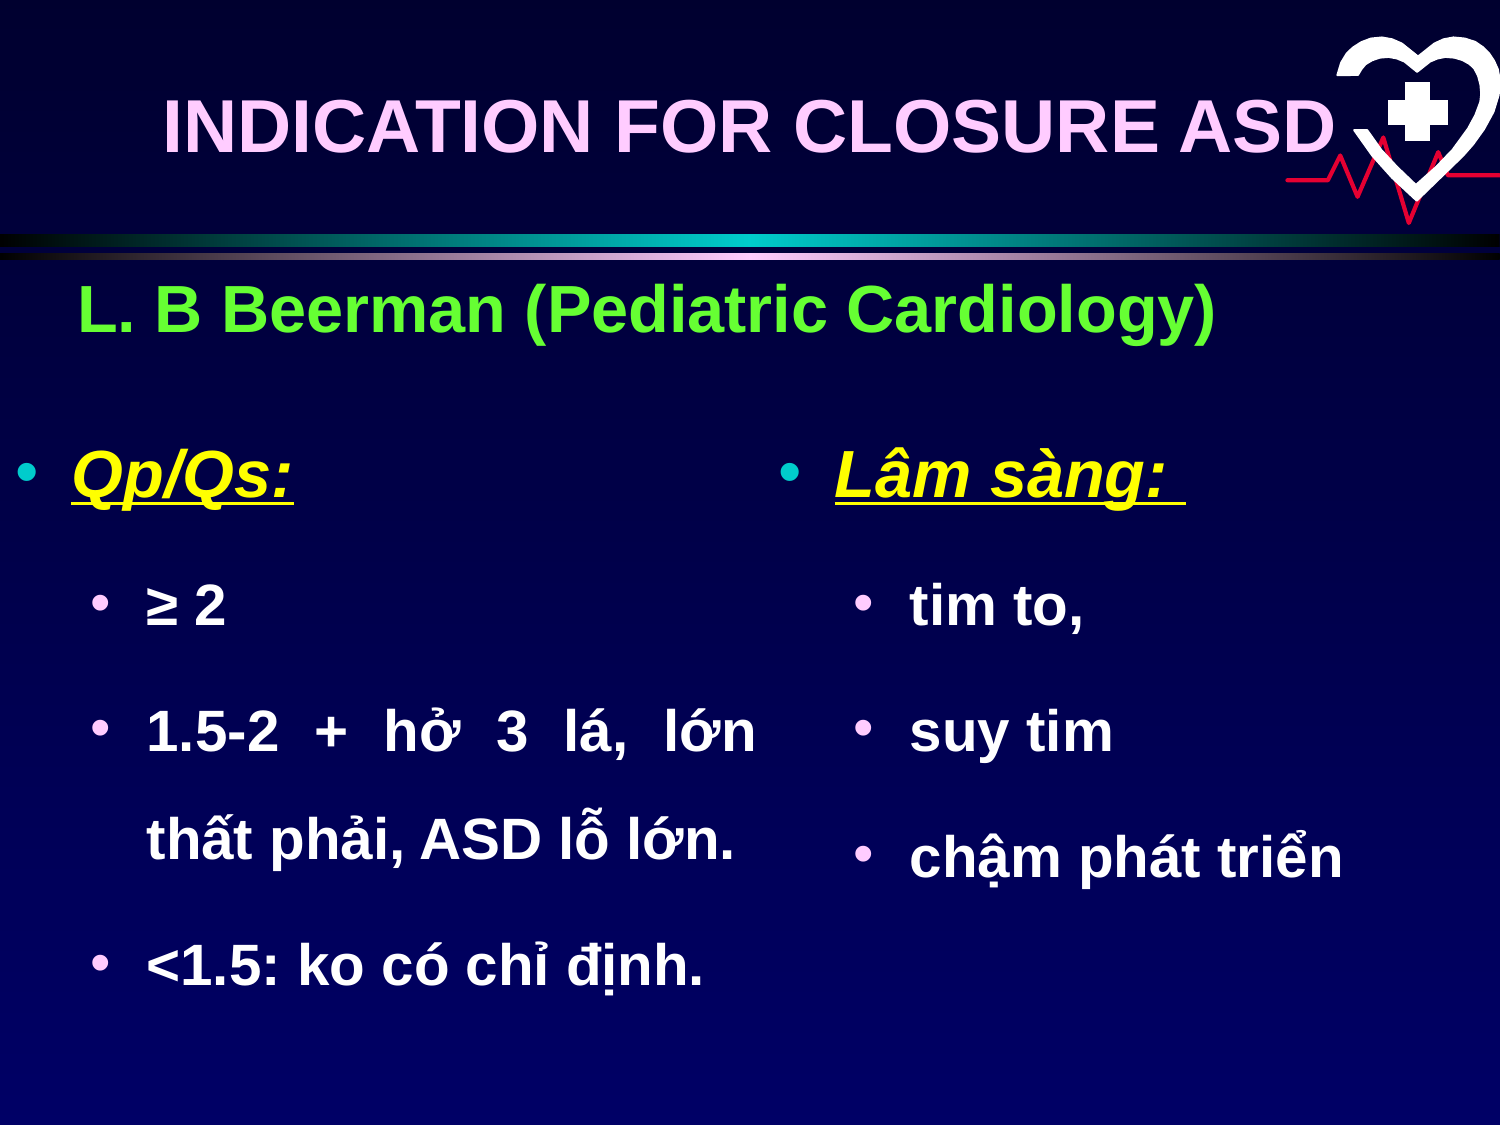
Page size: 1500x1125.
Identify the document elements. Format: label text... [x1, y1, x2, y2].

text_box INDICATION FOR CLOSURE ASD [99, 70, 1400, 176]
list Qp/Qs: ≥ 2 1.5-2 + hở 3 lá, lớn thất phải, ASD lỗ lớn. <1.5: ko có chỉ định. [0, 379, 763, 1055]
list Lâm sàng: tim to, suy tim chậm phát triển [763, 379, 1470, 1055]
text_box L. B Beerman (Pediatric Cardiology) [62, 214, 1375, 354]
